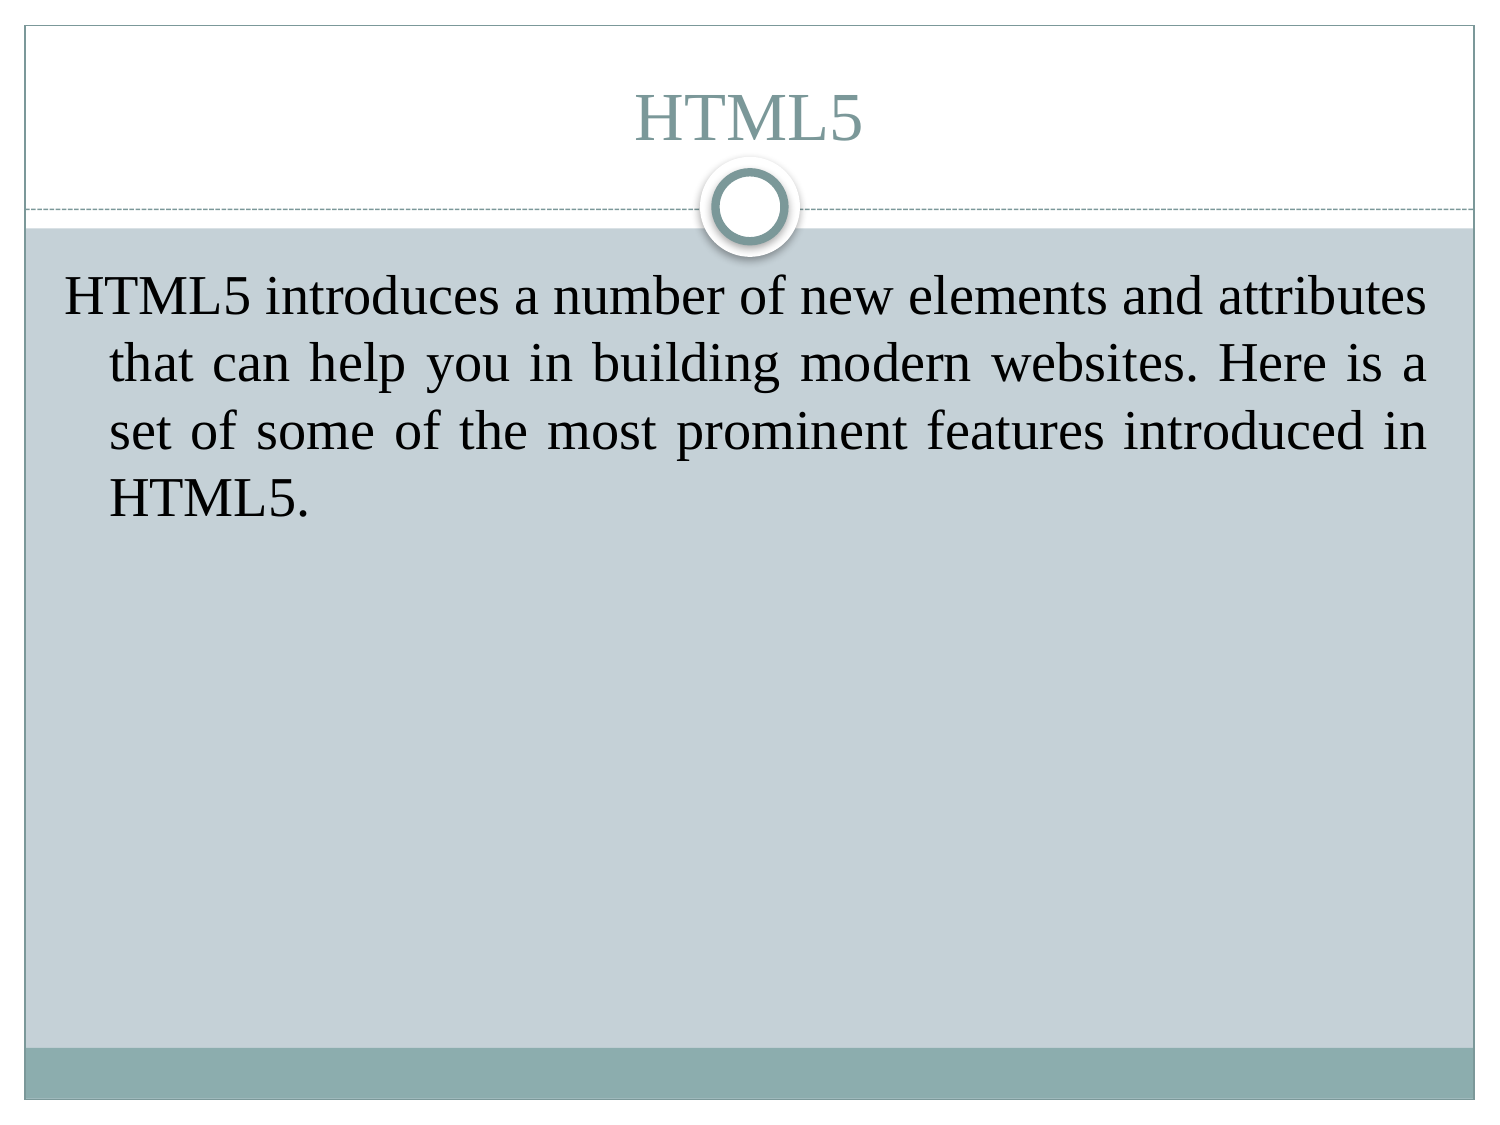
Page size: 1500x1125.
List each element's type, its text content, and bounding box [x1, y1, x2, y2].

title HTML5 [49, 37, 1450, 162]
list HTML5 introduces a number of new elements and attributes that can help you in building modern websites. Here is a set of some of the most prominent features introduced in HTML5. [49, 250, 1445, 1001]
